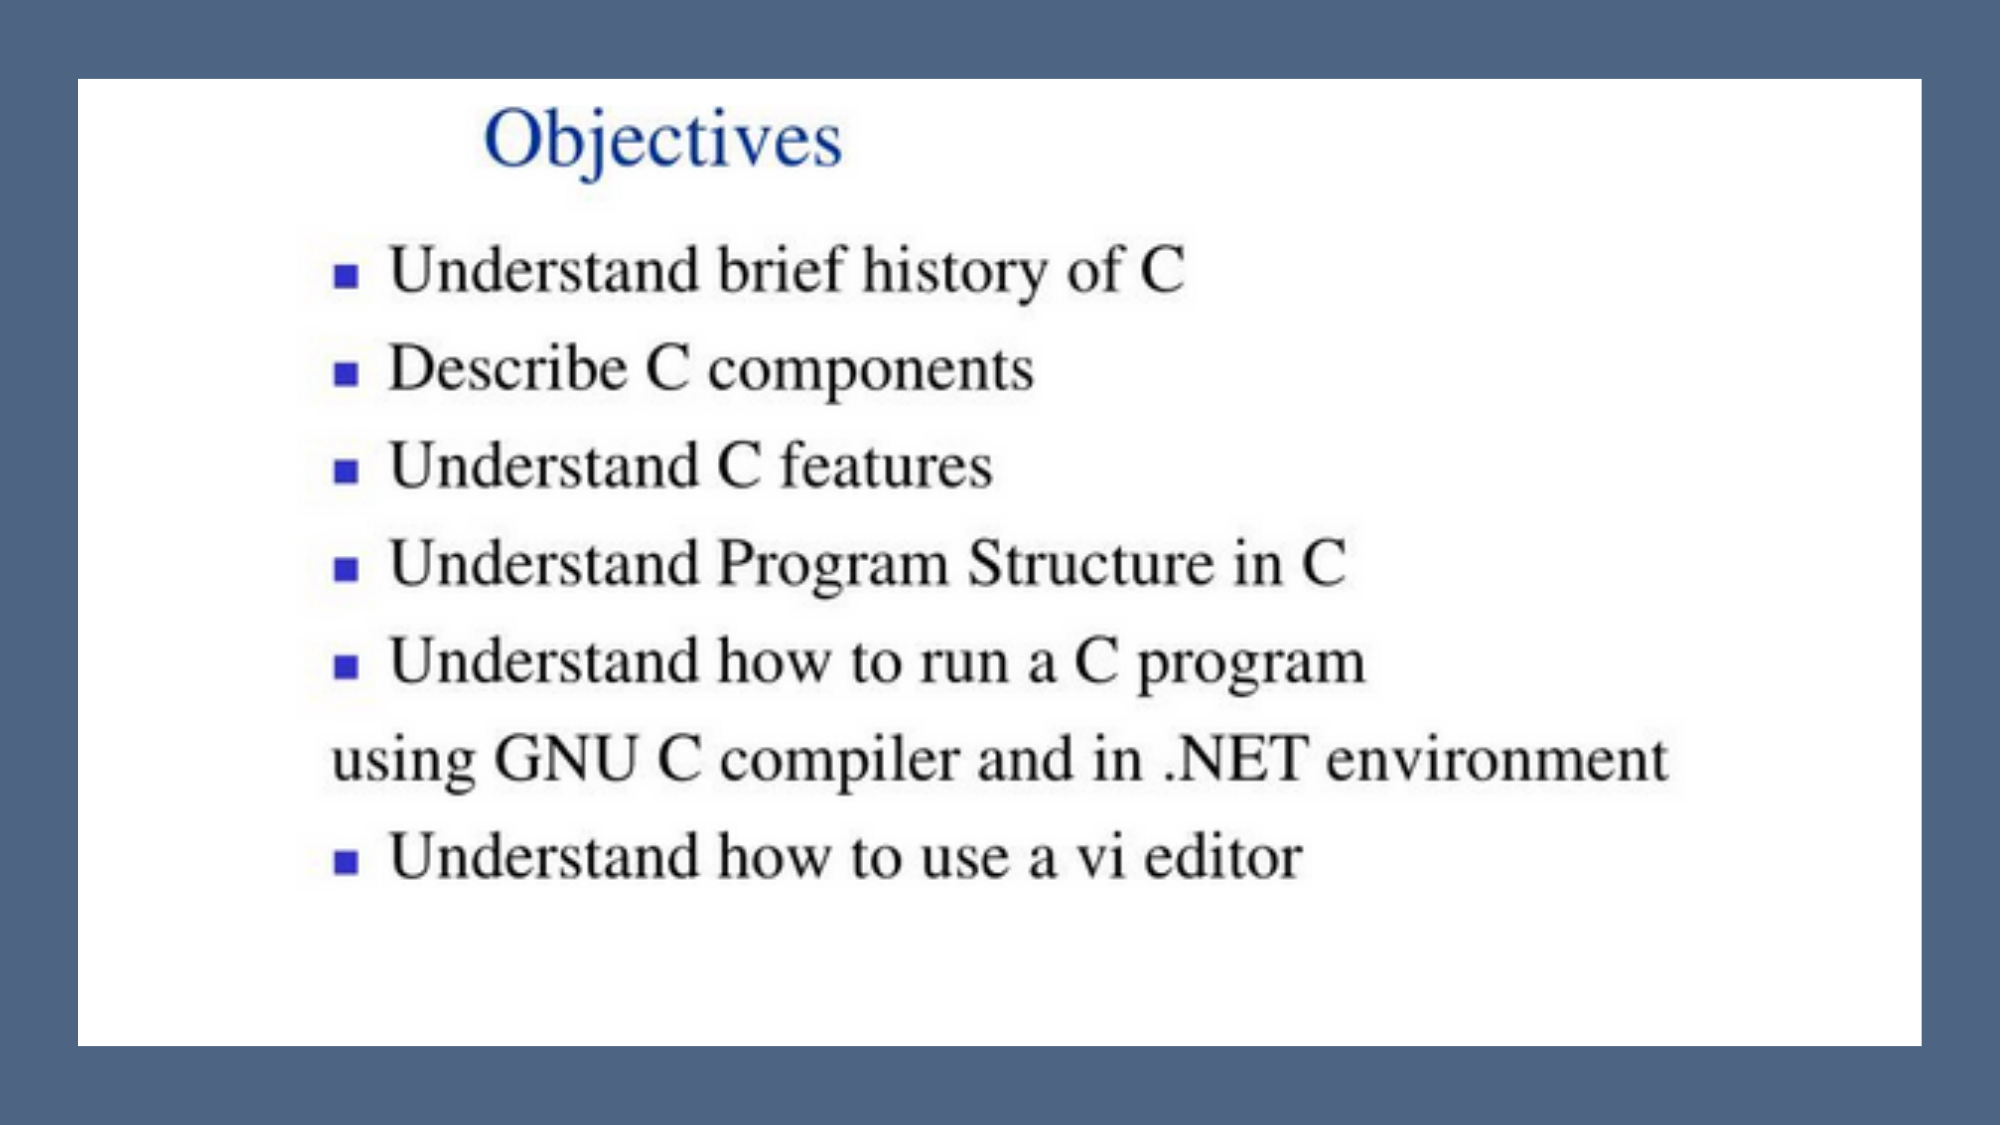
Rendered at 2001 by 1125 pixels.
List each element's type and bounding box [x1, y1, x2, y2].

text_box [77, 78, 1923, 1047]
picture [294, 105, 1706, 1020]
text_box [0, 0, 2000, 1125]
